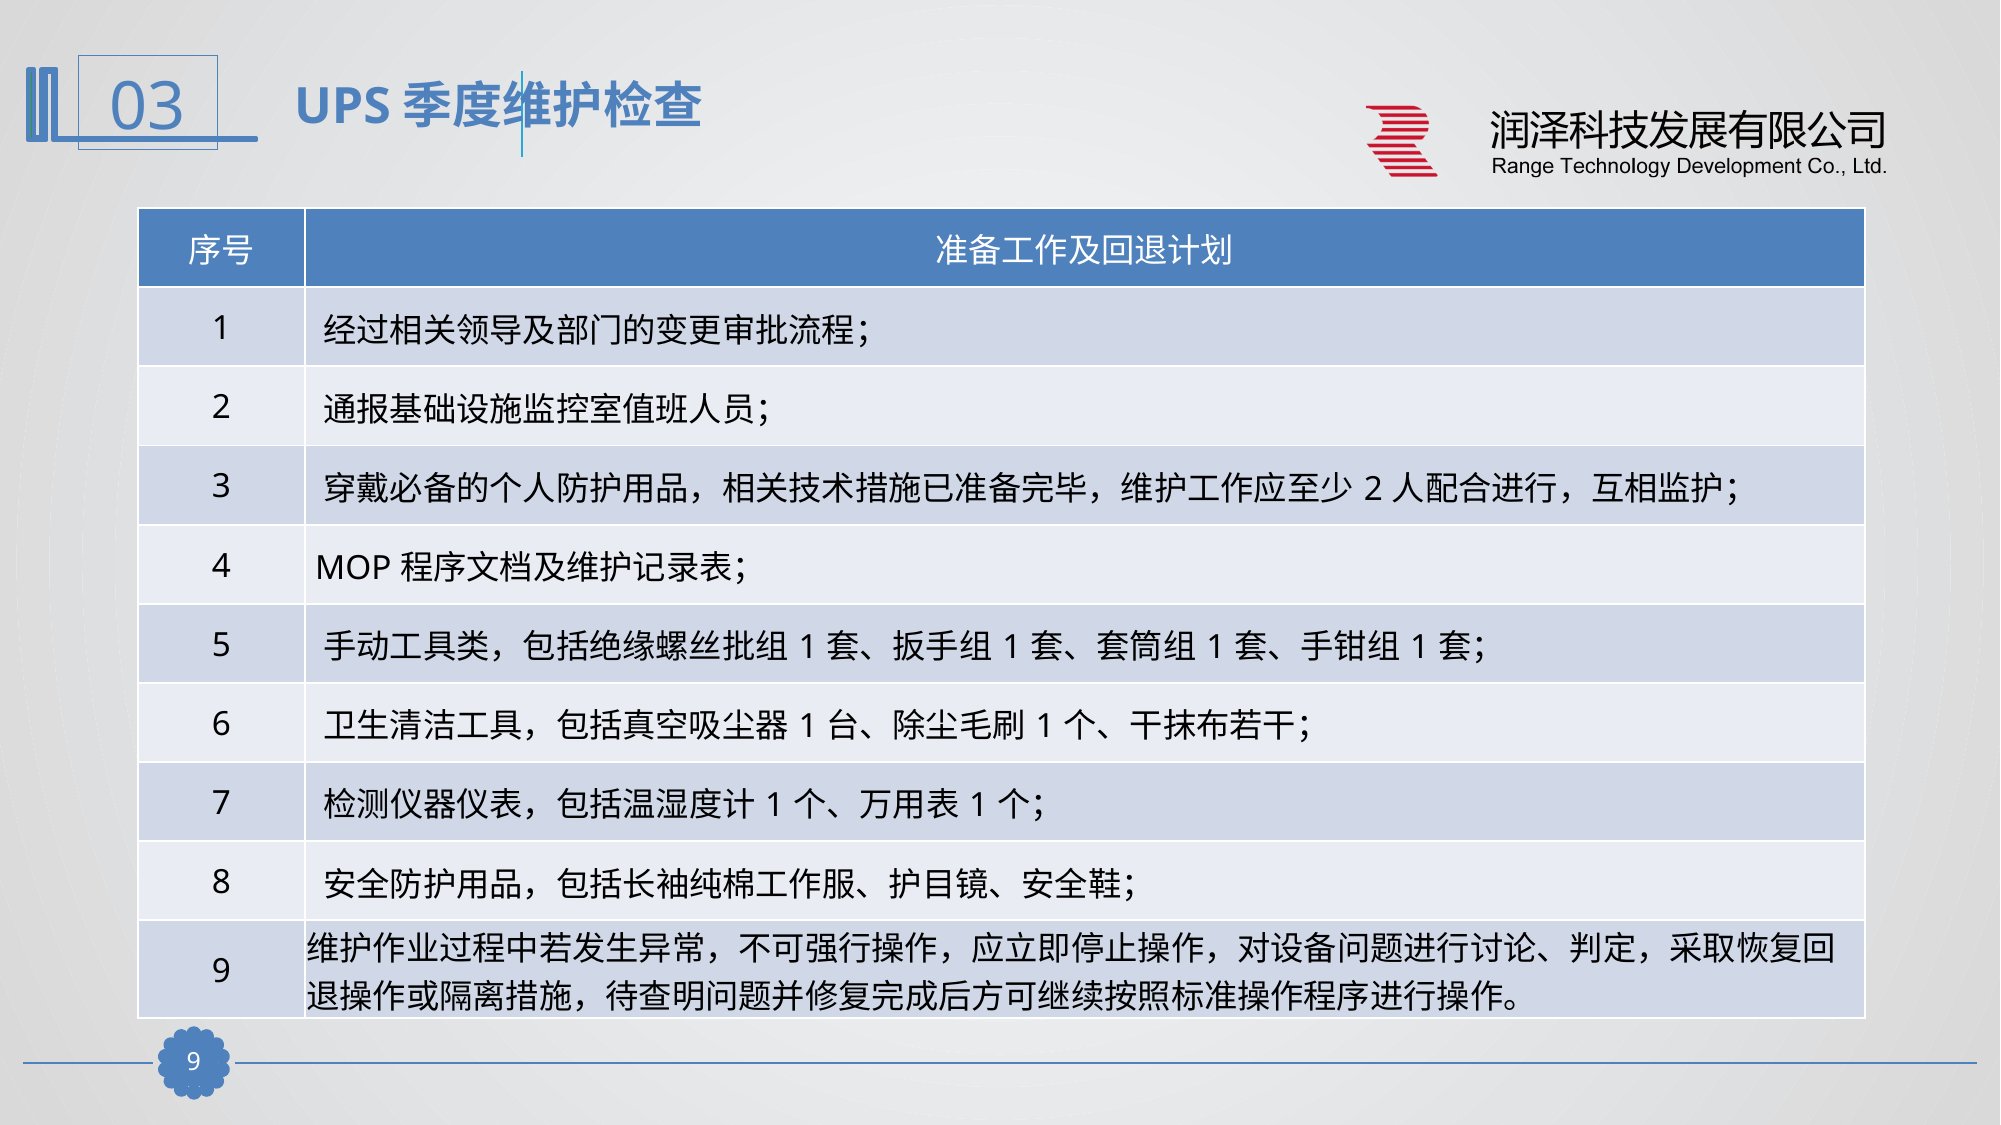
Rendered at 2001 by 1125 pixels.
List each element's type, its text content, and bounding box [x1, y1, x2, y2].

table_cell 7 [139, 763, 304, 840]
table_cell 9 [139, 921, 304, 1017]
table_cell 手动工具类，包括绝缘螺丝批组1套、扳手组1套、套筒组1套、手钳组1套； [306, 605, 1864, 682]
table_cell 4 [139, 526, 304, 603]
table_cell 卫生清洁工具，包括真空吸尘器1台、除尘毛刷1个、干抹布若干； [306, 684, 1864, 761]
table_cell 经过相关领导及部门的变更审批流程； [306, 288, 1864, 365]
table_header 序号 [139, 209, 304, 286]
table_cell 检测仪器仪表，包括温湿度计1个、万用表1个； [306, 763, 1864, 840]
text_box UPS季度维护检查 [279, 66, 1733, 142]
table_cell 1 [139, 288, 304, 365]
picture [1337, 69, 1929, 205]
table_cell 2 [139, 367, 304, 445]
table_cell MOP程序文档及维护记录表； [306, 526, 1864, 603]
table_header 准备工作及回退计划 [306, 209, 1864, 286]
table_cell 穿戴必备的个人防护用品，相关技术措施已准备完毕，维护工作应至少2人配合进行，互相监护； [306, 446, 1864, 524]
table_cell 3 [139, 446, 304, 524]
table_cell 5 [139, 605, 304, 682]
table_cell 安全防护用品，包括长袖纯棉工作服、护目镜、安全鞋； [306, 842, 1864, 919]
table_cell 通报基础设施监控室值班人员； [306, 367, 1864, 445]
table_cell 6 [139, 684, 304, 761]
table_cell 8 [139, 842, 304, 919]
slide_number 8 [169, 1039, 218, 1086]
table_cell 维护作业过程中若发生异常，不可强行操作，应立即停止操作，对设备问题进行讨论、判定，采取恢复回退操作或隔离措施，待查明问题并修复完成后方可继续按照标准操作程序进行操作。 [306, 921, 1864, 1017]
